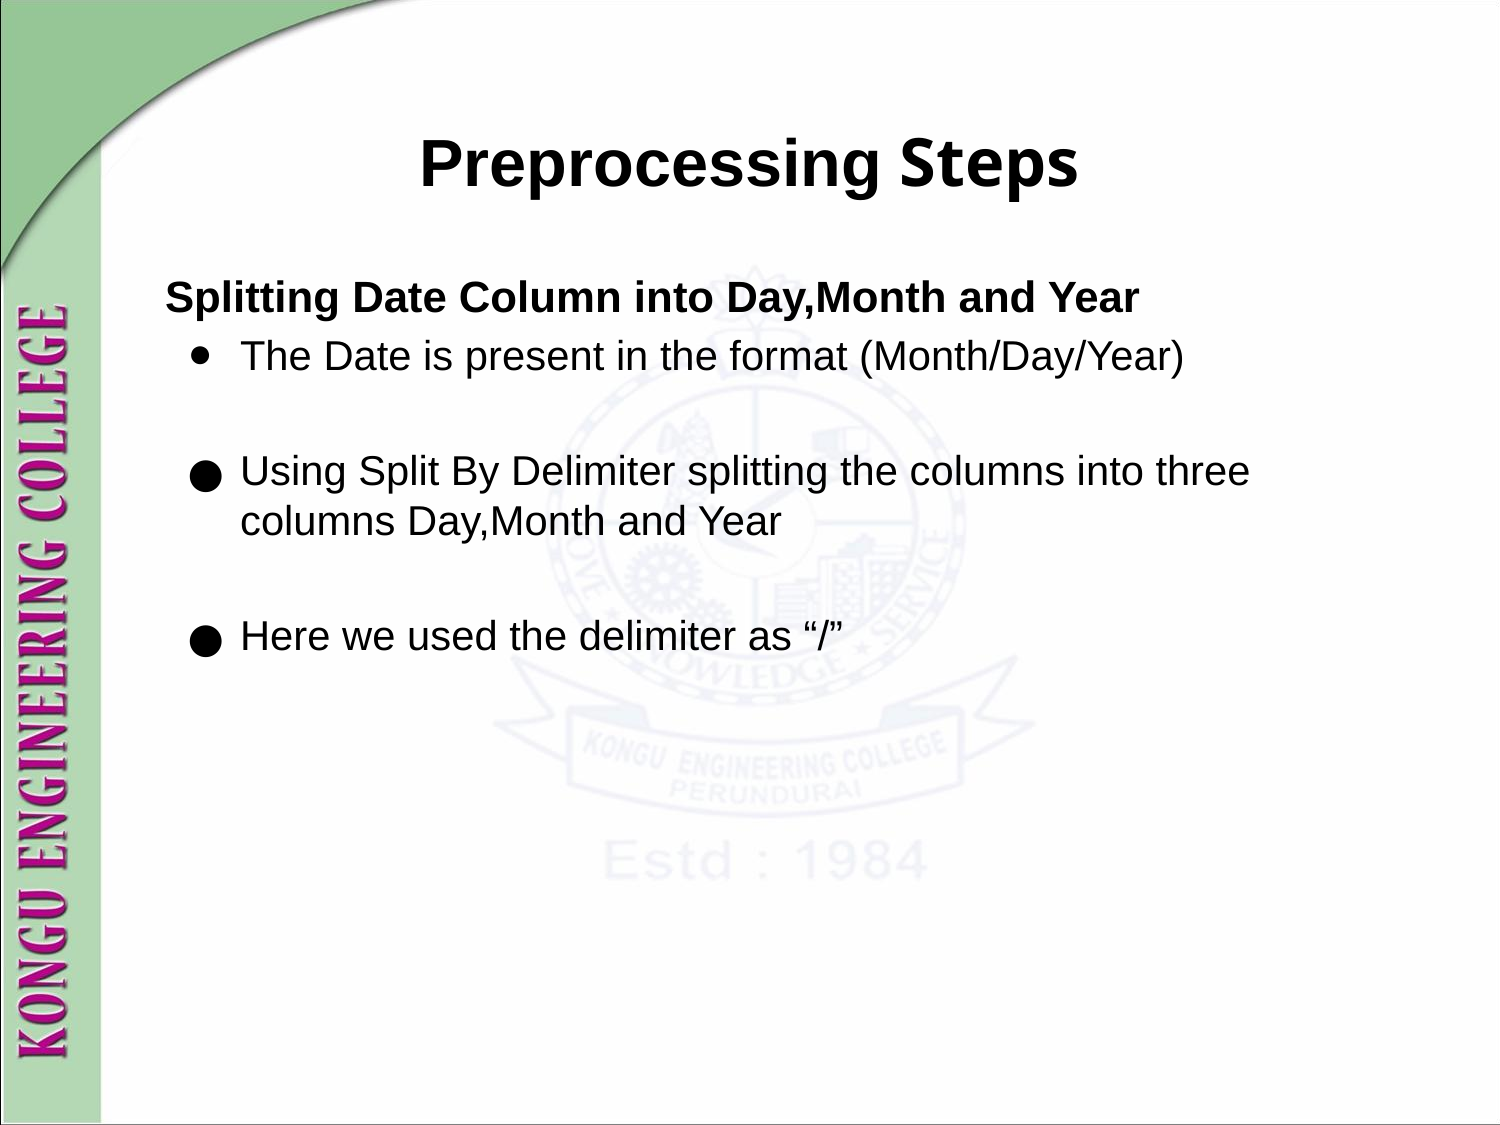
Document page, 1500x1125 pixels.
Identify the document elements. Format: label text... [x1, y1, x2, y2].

title Preprocessing Steps [75, 75, 1425, 200]
list Splitting Date Column into Day,Month and Year The Date is present in the format (Month/Day/Year) Using Split By Delimiter splitting the columns into three columns Day,Month and Year Here we used the delimiter as “/” [150, 261, 1425, 1037]
picture [0, 0, 1500, 1125]
